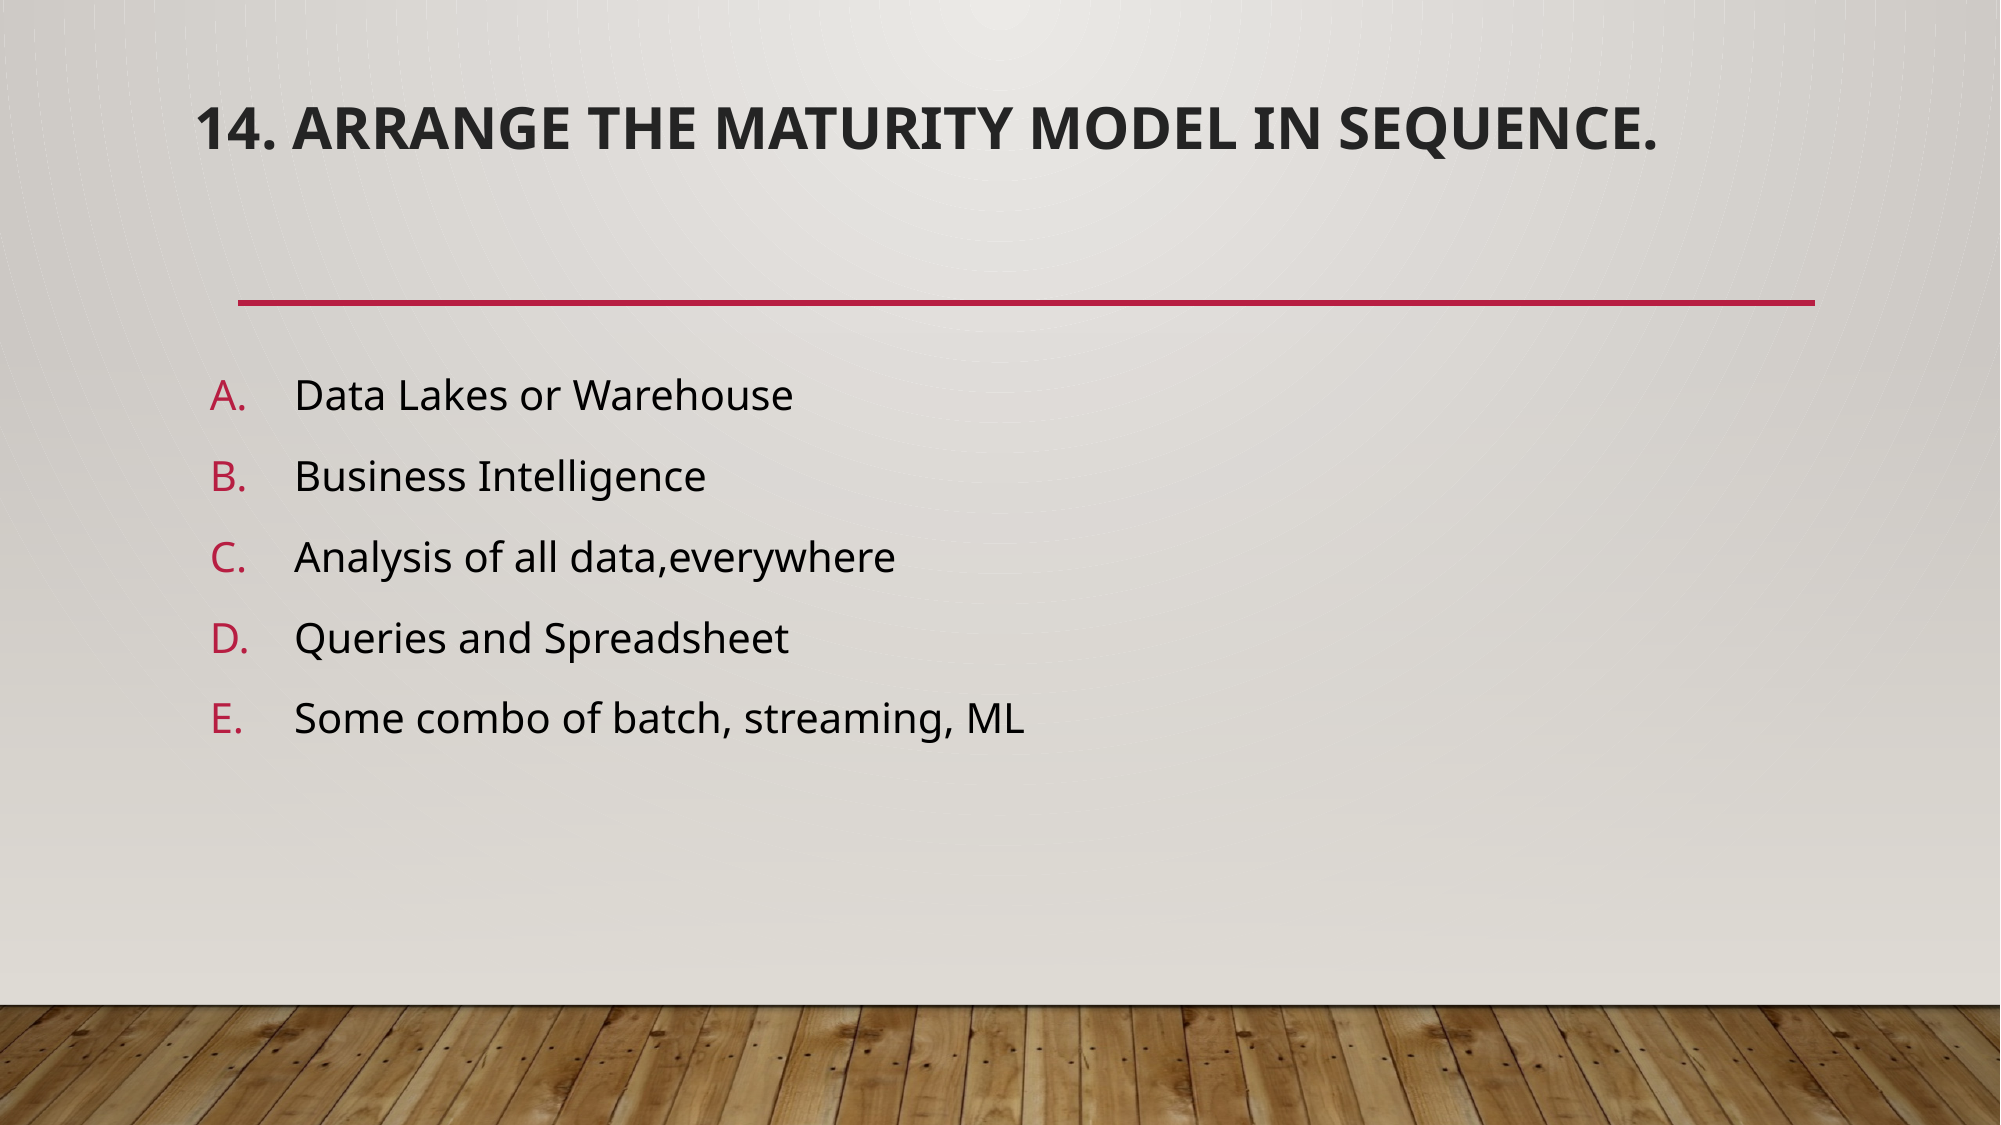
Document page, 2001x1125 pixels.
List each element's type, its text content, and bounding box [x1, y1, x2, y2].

list Data Lakes or Warehouse Business Intelligence Analysis of all data,everywhere Queries and Spreadsheet Some combo of batch, streaming, ML [194, 351, 1920, 1066]
picture [0, 1005, 2000, 1125]
title 14. Arrange the Maturity Model in sequence. [179, 91, 1905, 310]
